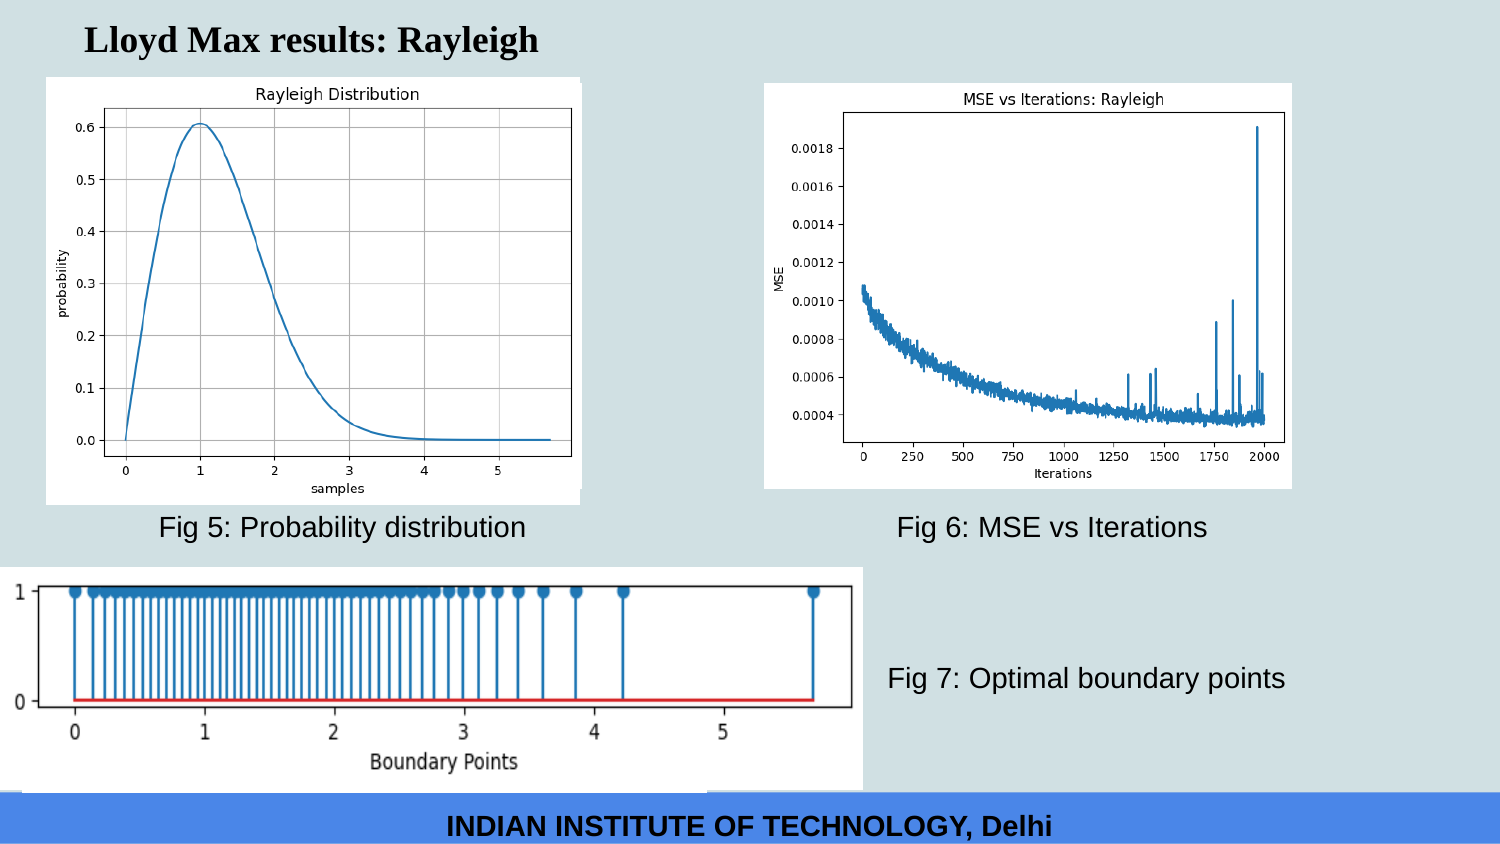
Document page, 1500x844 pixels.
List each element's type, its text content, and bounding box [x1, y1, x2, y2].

picture [0, 567, 863, 793]
picture [764, 83, 1292, 489]
picture [45, 76, 582, 506]
text_box Lloyd Max results: Rayleigh [69, 0, 1412, 227]
text_box Fig 7: Optimal boundary points [872, 644, 1385, 710]
text_box Fig 5: Probability distribution Fig 6: MSE vs Iterations [69, 493, 1292, 559]
text_box INDIAN INSTITUTE OF TECHNOLOGY, Delhi [0, 792, 1500, 844]
